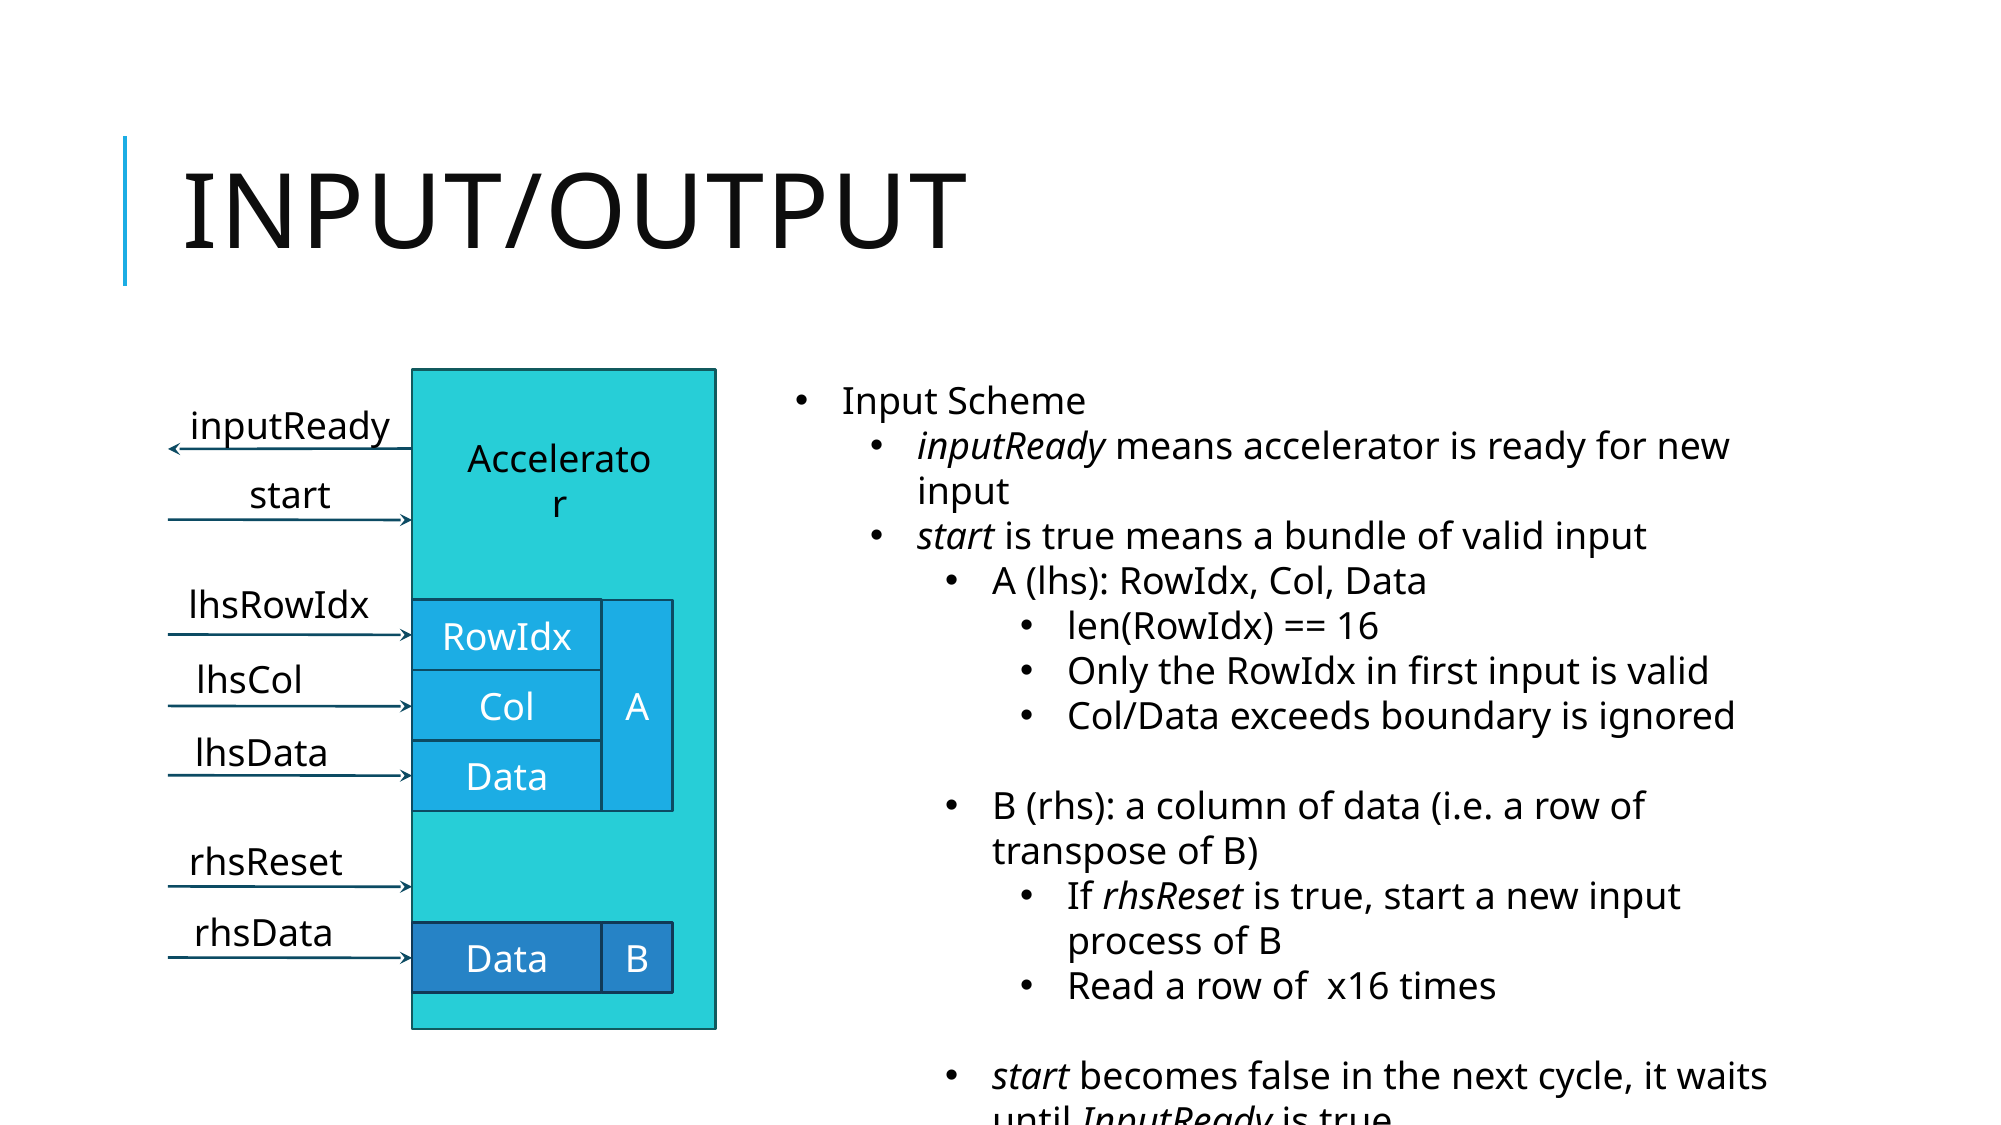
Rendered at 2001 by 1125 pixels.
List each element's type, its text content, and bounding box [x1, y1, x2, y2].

text_box Col [419, 669, 601, 739]
title Input/Output [168, 96, 1763, 342]
text_box [411, 368, 717, 1030]
text_box B [601, 921, 674, 994]
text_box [167, 448, 413, 959]
text_box RowIdx [419, 598, 603, 669]
text_box Accelerator [445, 444, 675, 517]
text_box Data [419, 739, 601, 812]
text_box A [601, 599, 674, 812]
text_box Data [411, 921, 601, 994]
text_box inputReady [175, 394, 406, 443]
